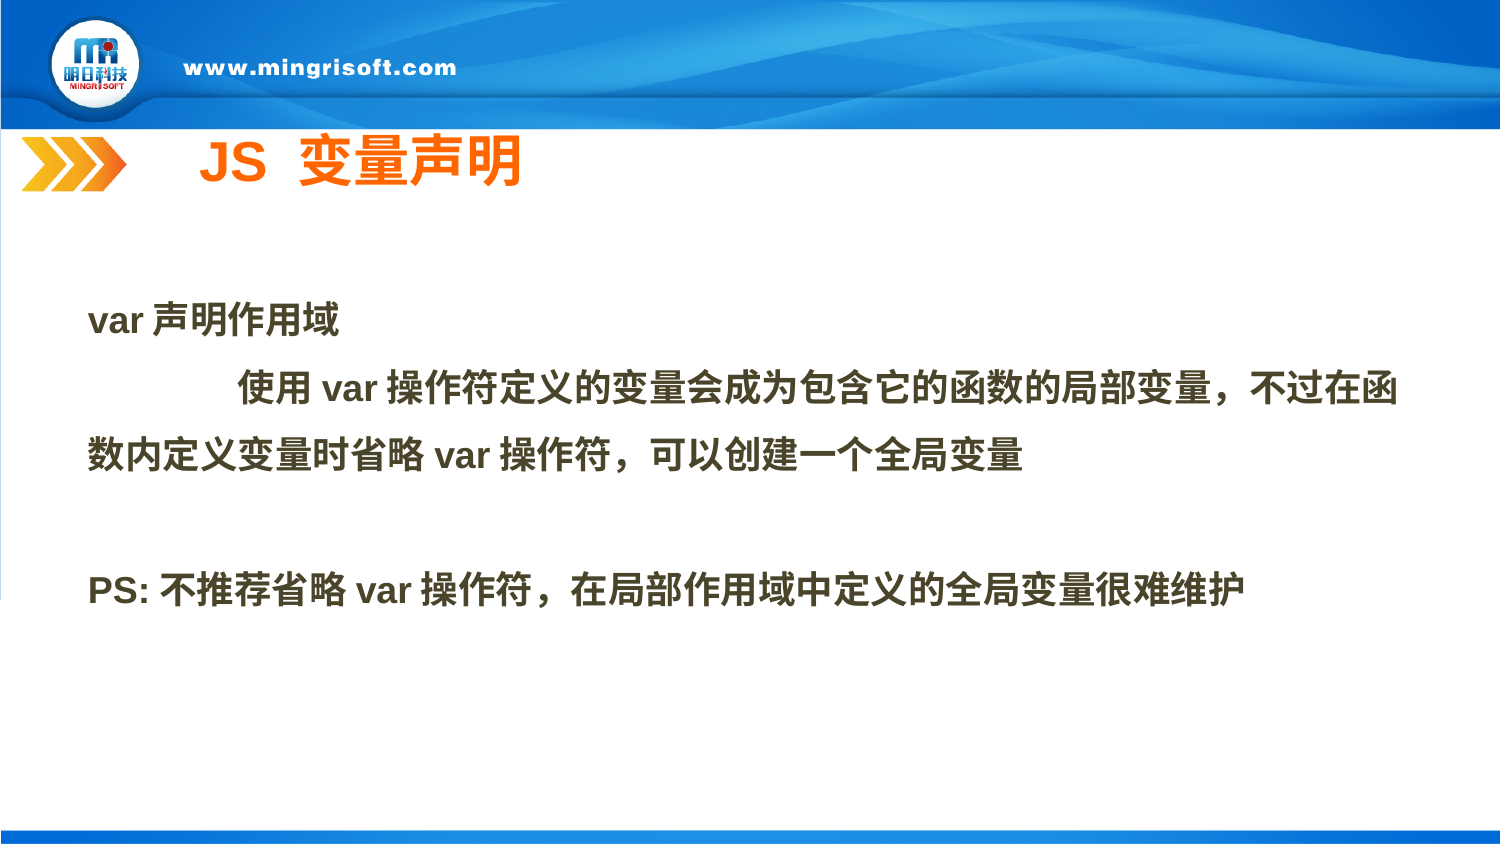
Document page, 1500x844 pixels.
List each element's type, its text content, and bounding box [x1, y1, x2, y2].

text_box JS 变量声明 [110, 100, 612, 217]
picture [0, 0, 1500, 844]
text_box var声明作用域 使用var操作符定义的变量会成为包含它的函数的局部变量，不过在函数内定义变量时省略var操作符，可以创建一个全局变量 PS:不推荐省略var操作符，在局部作用域中定义的全局变量很难维护 [76, 268, 1437, 617]
